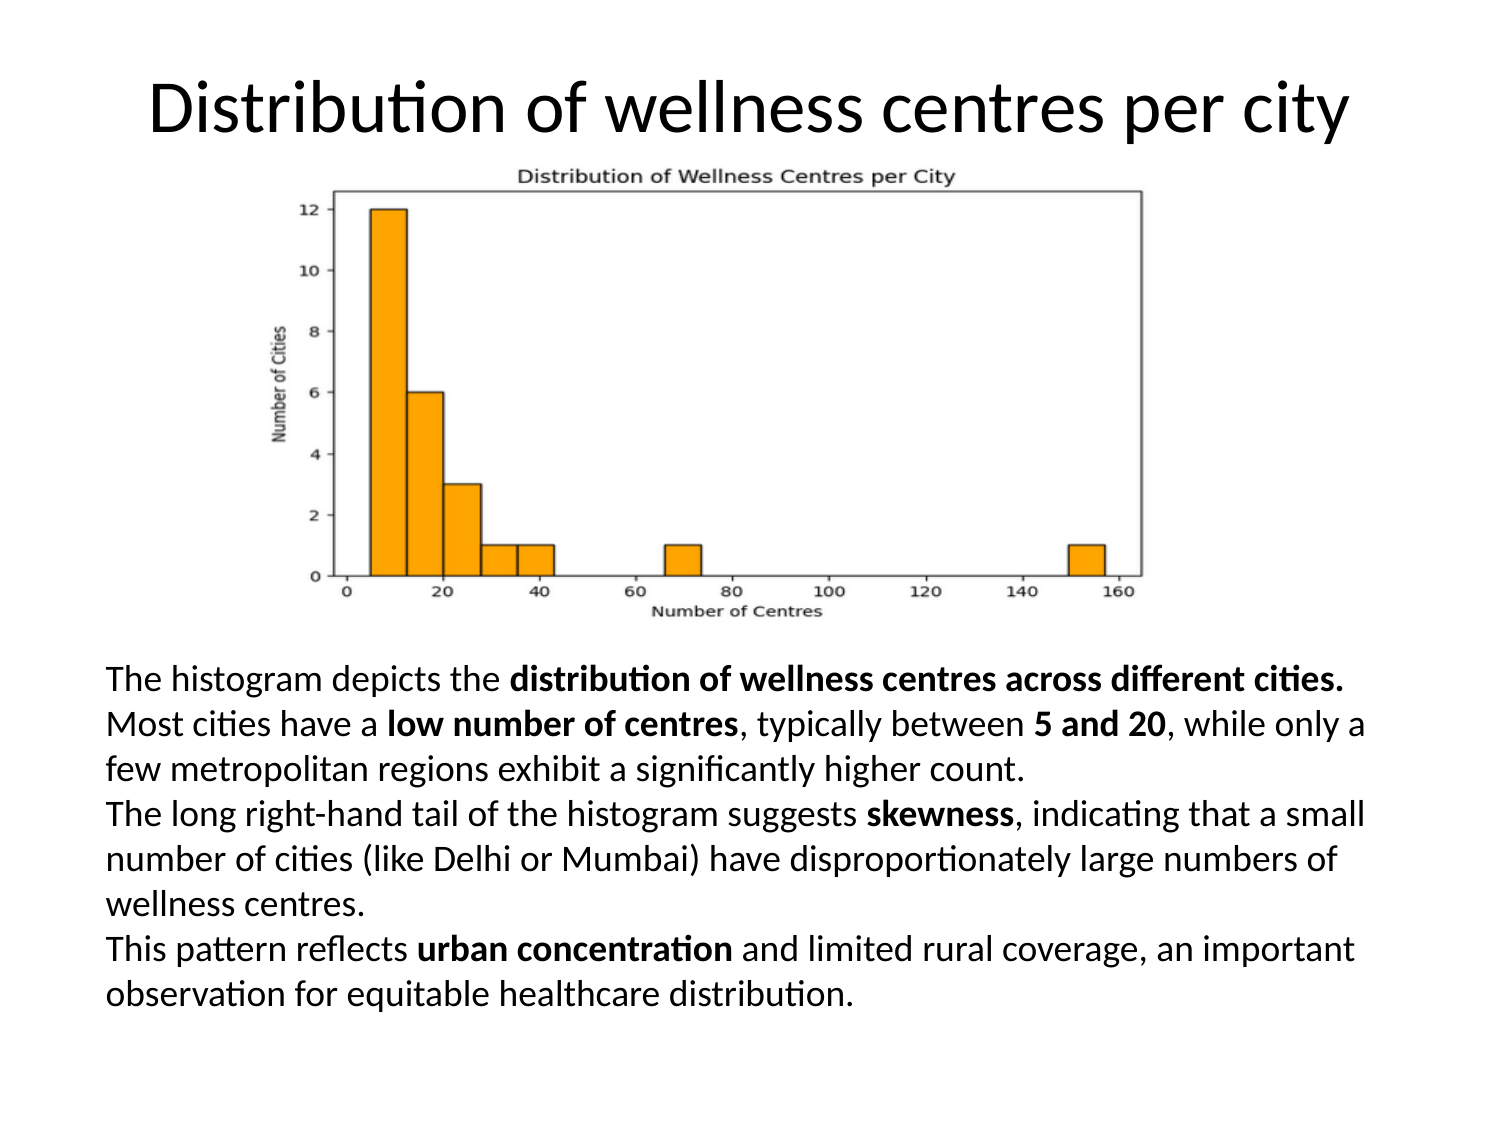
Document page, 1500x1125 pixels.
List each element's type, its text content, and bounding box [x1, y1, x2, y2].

title Distribution of wellness centres per city [75, 45, 1425, 160]
text_box The histogram depicts the distribution of wellness centres across different cities. Most cities have a low number of centres, typically between 5 and 20, while only a few metropolitan regions exhibit a significantly higher count. The long right-hand tail of the histogram suggests skewness, indicating that a small number of cities (like Delhi or Mumbai) have disproportionately large numbers of wellness centres. This pattern reflects urban concentration and limited rural coverage, an important observation for equitable healthcare distribution. [90, 646, 1413, 1021]
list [261, 159, 1239, 631]
